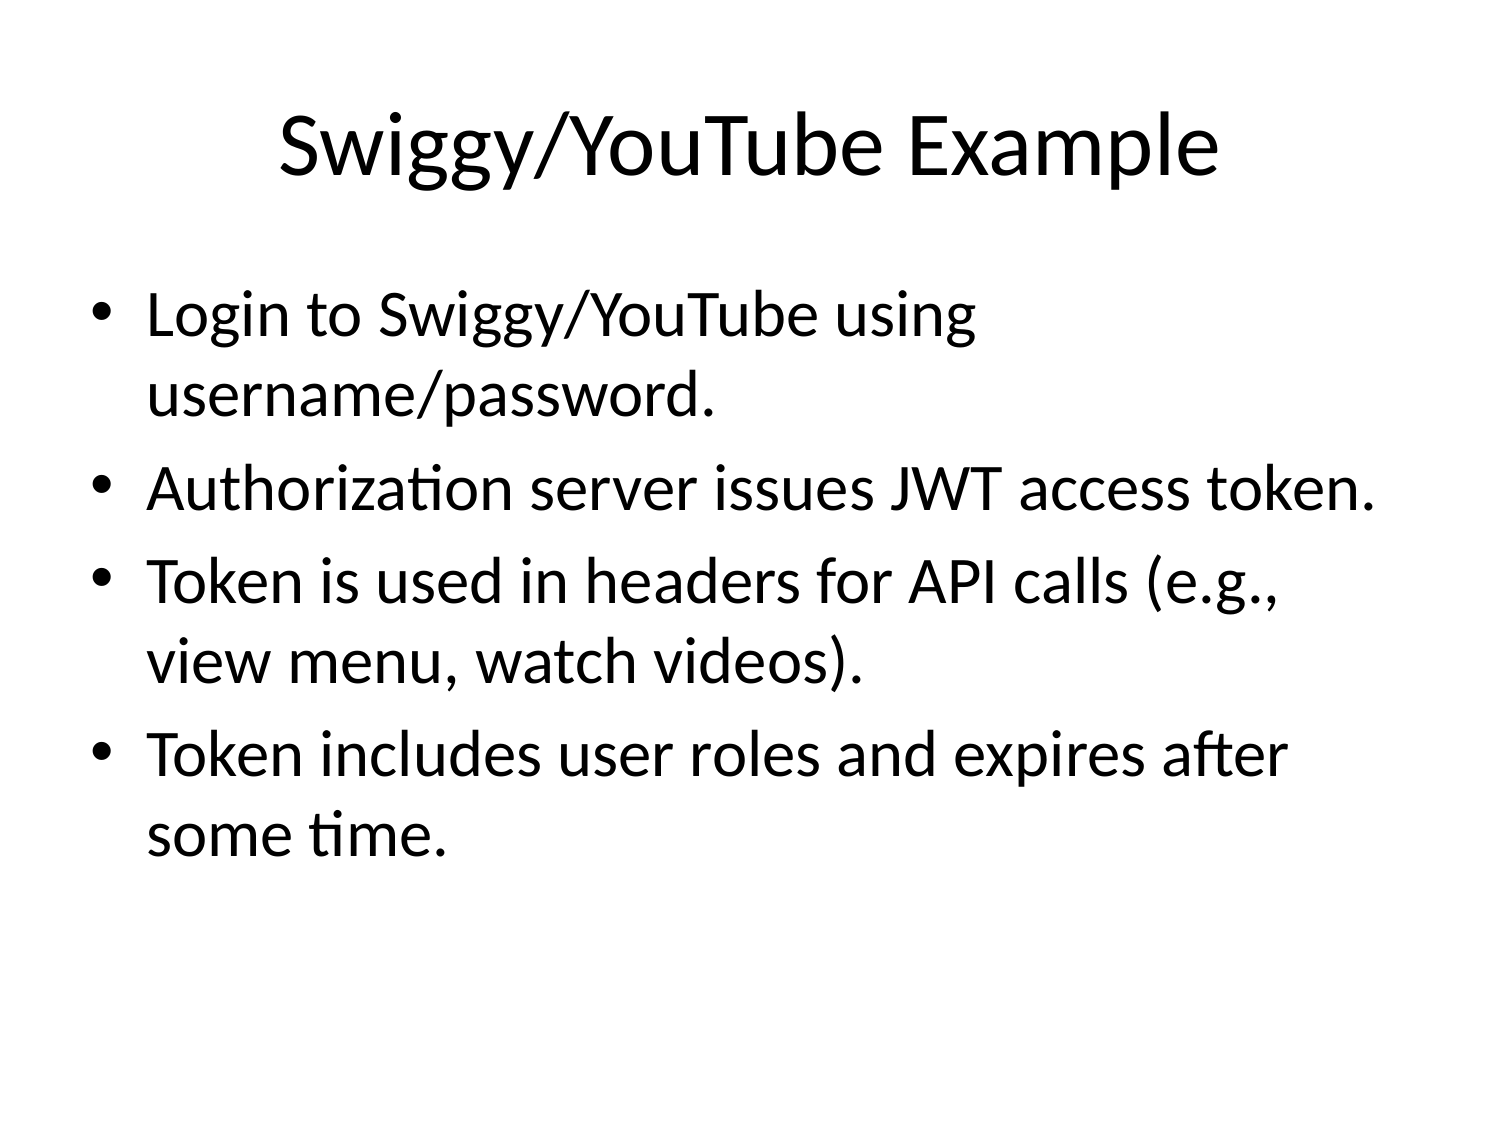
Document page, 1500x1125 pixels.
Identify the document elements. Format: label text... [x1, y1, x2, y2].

list Login to Swiggy/YouTube using username/password. Authorization server issues JWT access token. Token is used in headers for API calls (e.g., view menu, watch videos). Token includes user roles and expires after some time. [75, 262, 1425, 1005]
title Swiggy/YouTube Example [75, 45, 1425, 233]
